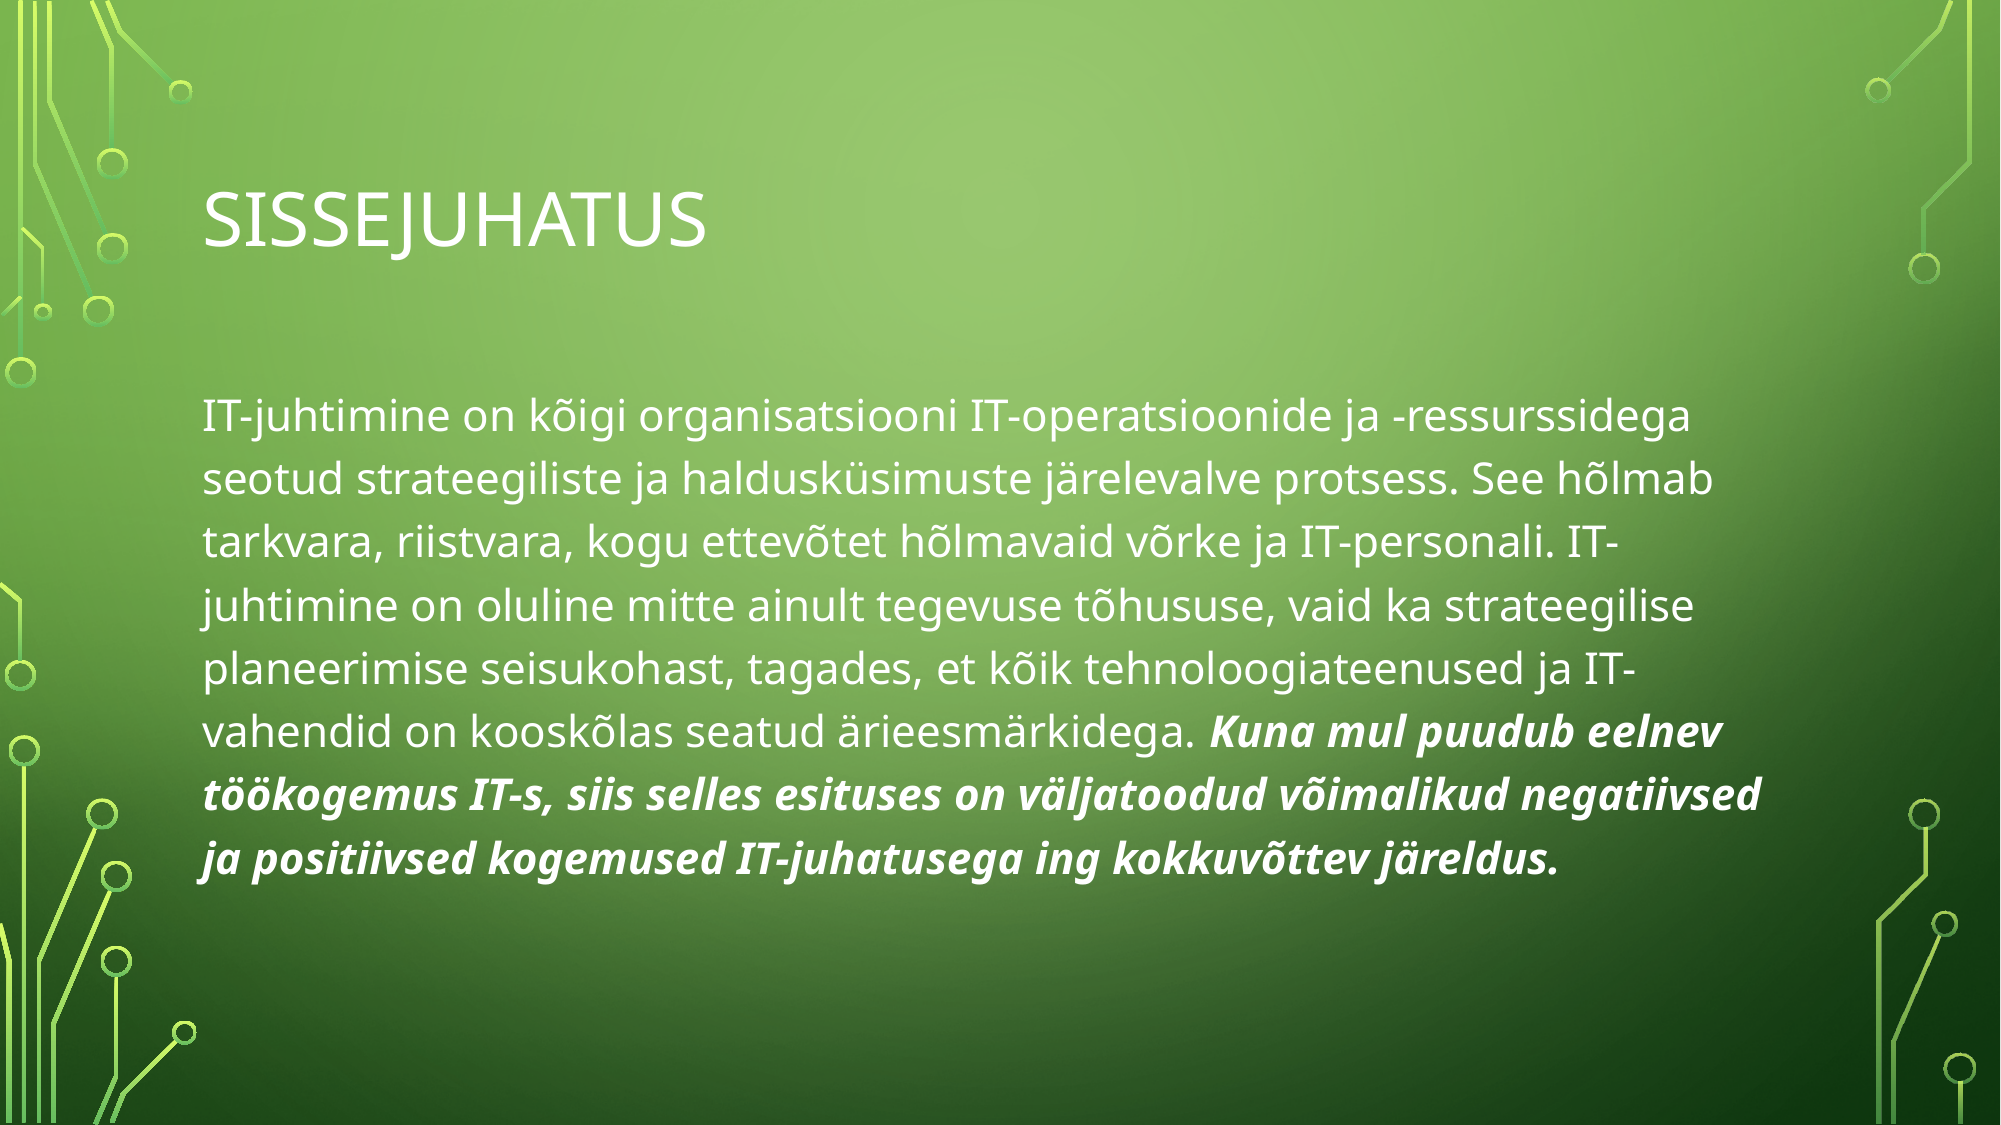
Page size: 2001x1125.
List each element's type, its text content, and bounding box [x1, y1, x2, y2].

list IT-juhtimine on kõigi organisatsiooni IT-operatsioonide ja -ressurssidega seotud strateegiliste ja haldusküsimuste järelevalve protsess. See hõlmab tarkvara, riistvara, kogu ettevõtet hõlmavaid võrke ja IT-personali. IT-juhtimine on oluline mitte ainult tegevuse tõhususe, vaid ka strateegilise planeerimise seisukohast, tagades, et kõik tehnoloogiateenused ja IT-vahendid on kooskõlas seatud ärieesmärkidega. Kuna mul puudub eelnev töökogemus IT-s, siis selles esituses on väljatoodud võimalikud negatiivsed ja positiivsed kogemused IT-juhatusega ing kokkuvõttev järeldus. [187, 369, 1813, 950]
title Sissejuhatus [187, 101, 1813, 344]
